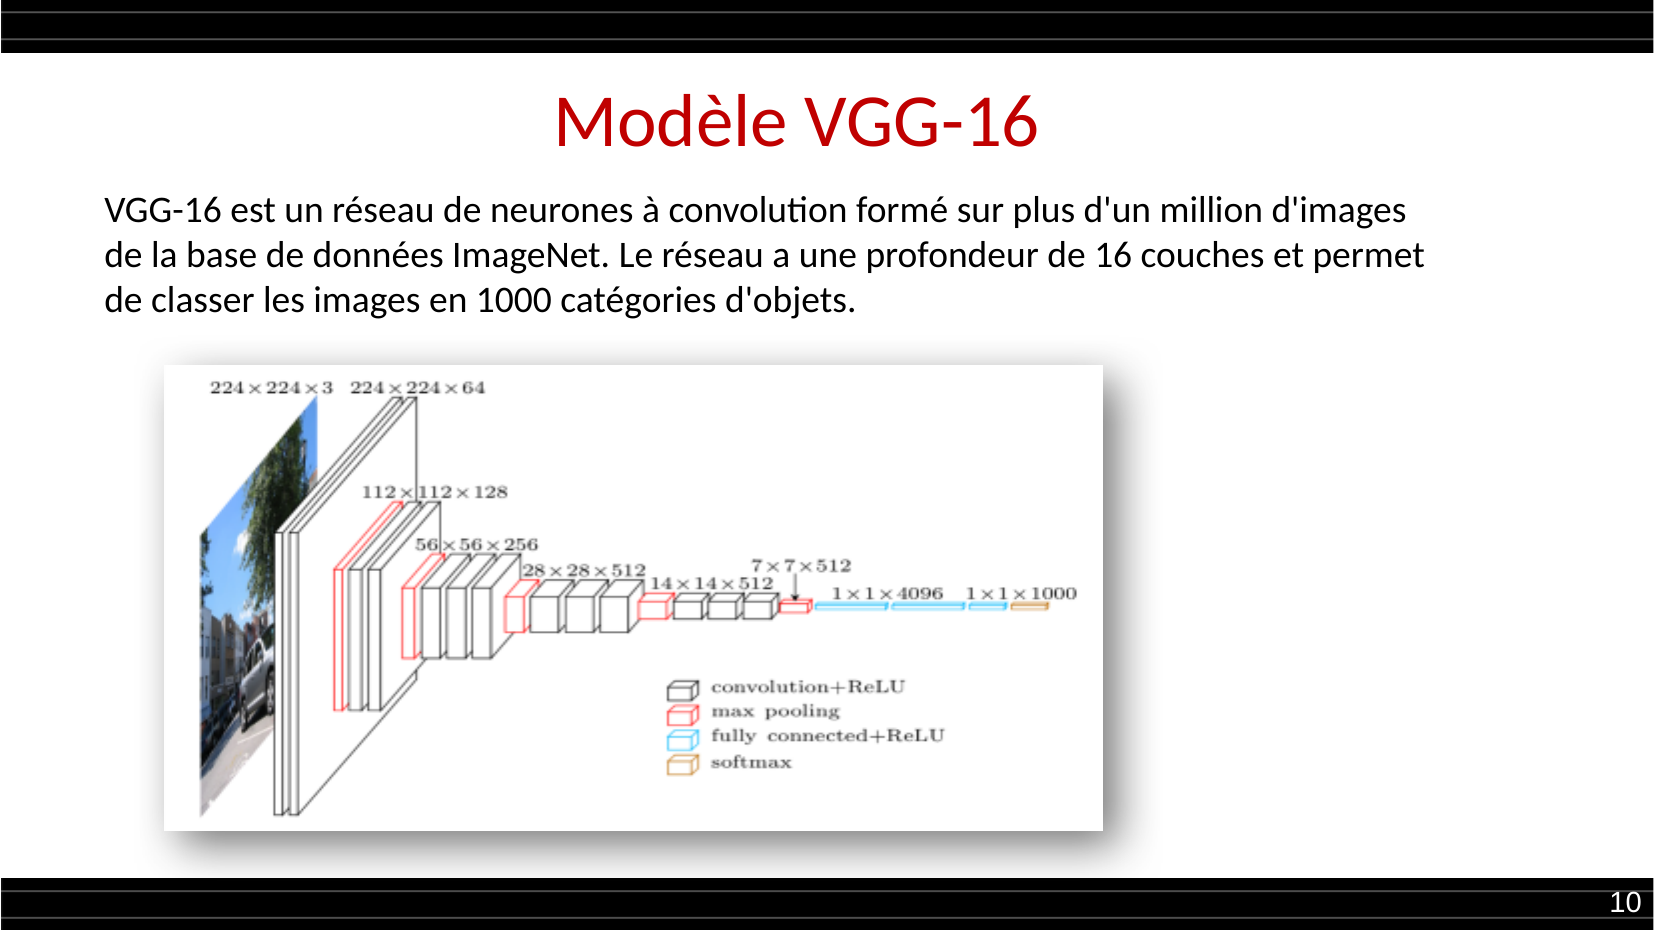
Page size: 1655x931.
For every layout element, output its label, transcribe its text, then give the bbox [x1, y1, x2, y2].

picture [1, 0, 1654, 53]
picture [164, 364, 1103, 831]
text_box VGG-16 est un réseau de neurones à convolution formé sur plus d'un million d'images de la base de données ImageNet. Le réseau a une profondeur de 16 couches et permet de classer les images en 1000 catégories d'objets. [89, 177, 1465, 328]
picture [1, 878, 1654, 930]
title Modèle VGG-16 [502, 52, 1655, 235]
slide_number 10 [1605, 884, 1646, 931]
